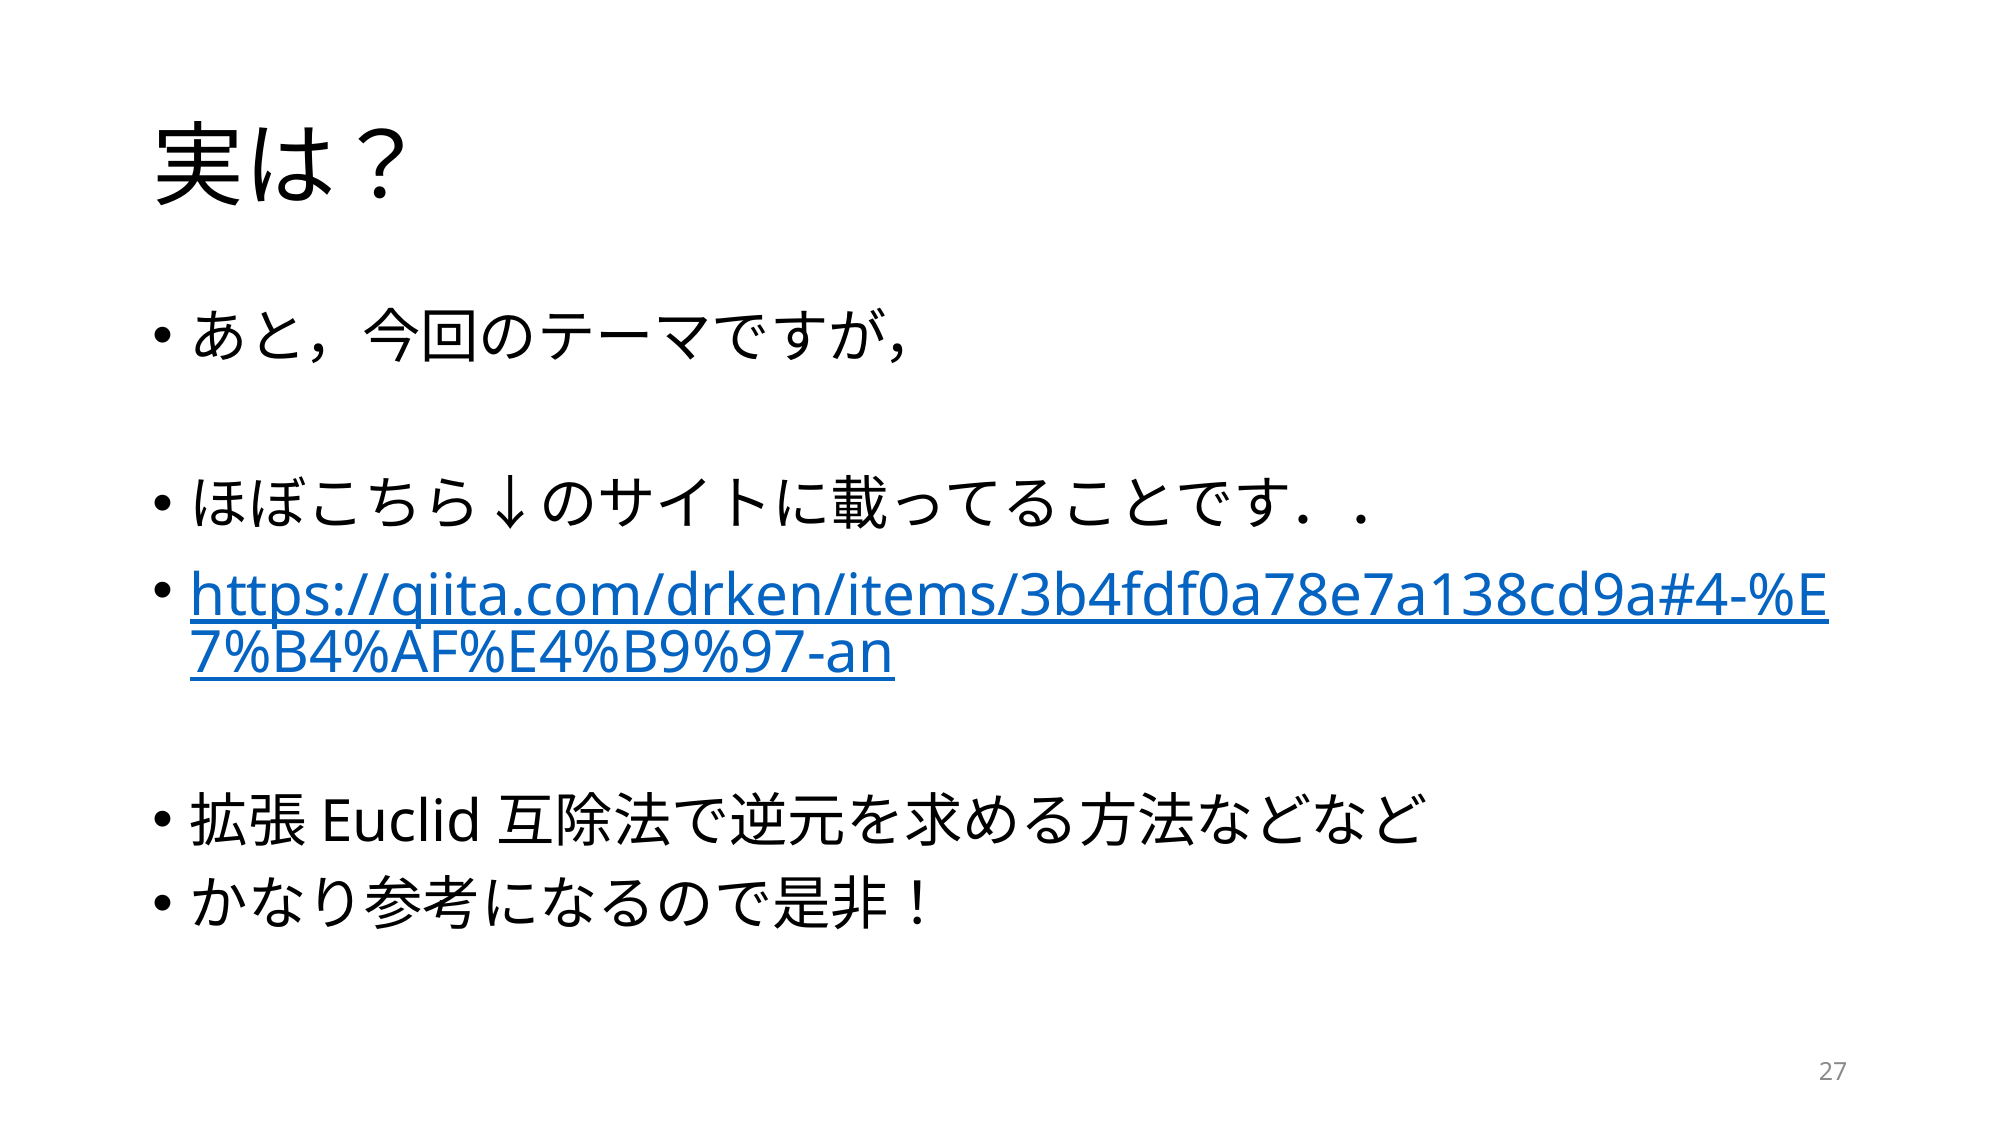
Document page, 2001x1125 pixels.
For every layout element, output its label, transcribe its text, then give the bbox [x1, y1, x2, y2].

list あと，今回のテーマですが， ほぼこちら↓のサイトに載ってることです．． https://qiita.com/drken/items/3b4fdf0a78e7a138cd9a#4-%E7%B4%AF%E4%B9%97-an 拡張Euclid互除法で逆元を求める方法などなど かなり参考になるので是非！ [137, 299, 1863, 1014]
slide_number 27 [1412, 1042, 1863, 1103]
title 実は？ [137, 59, 1863, 278]
